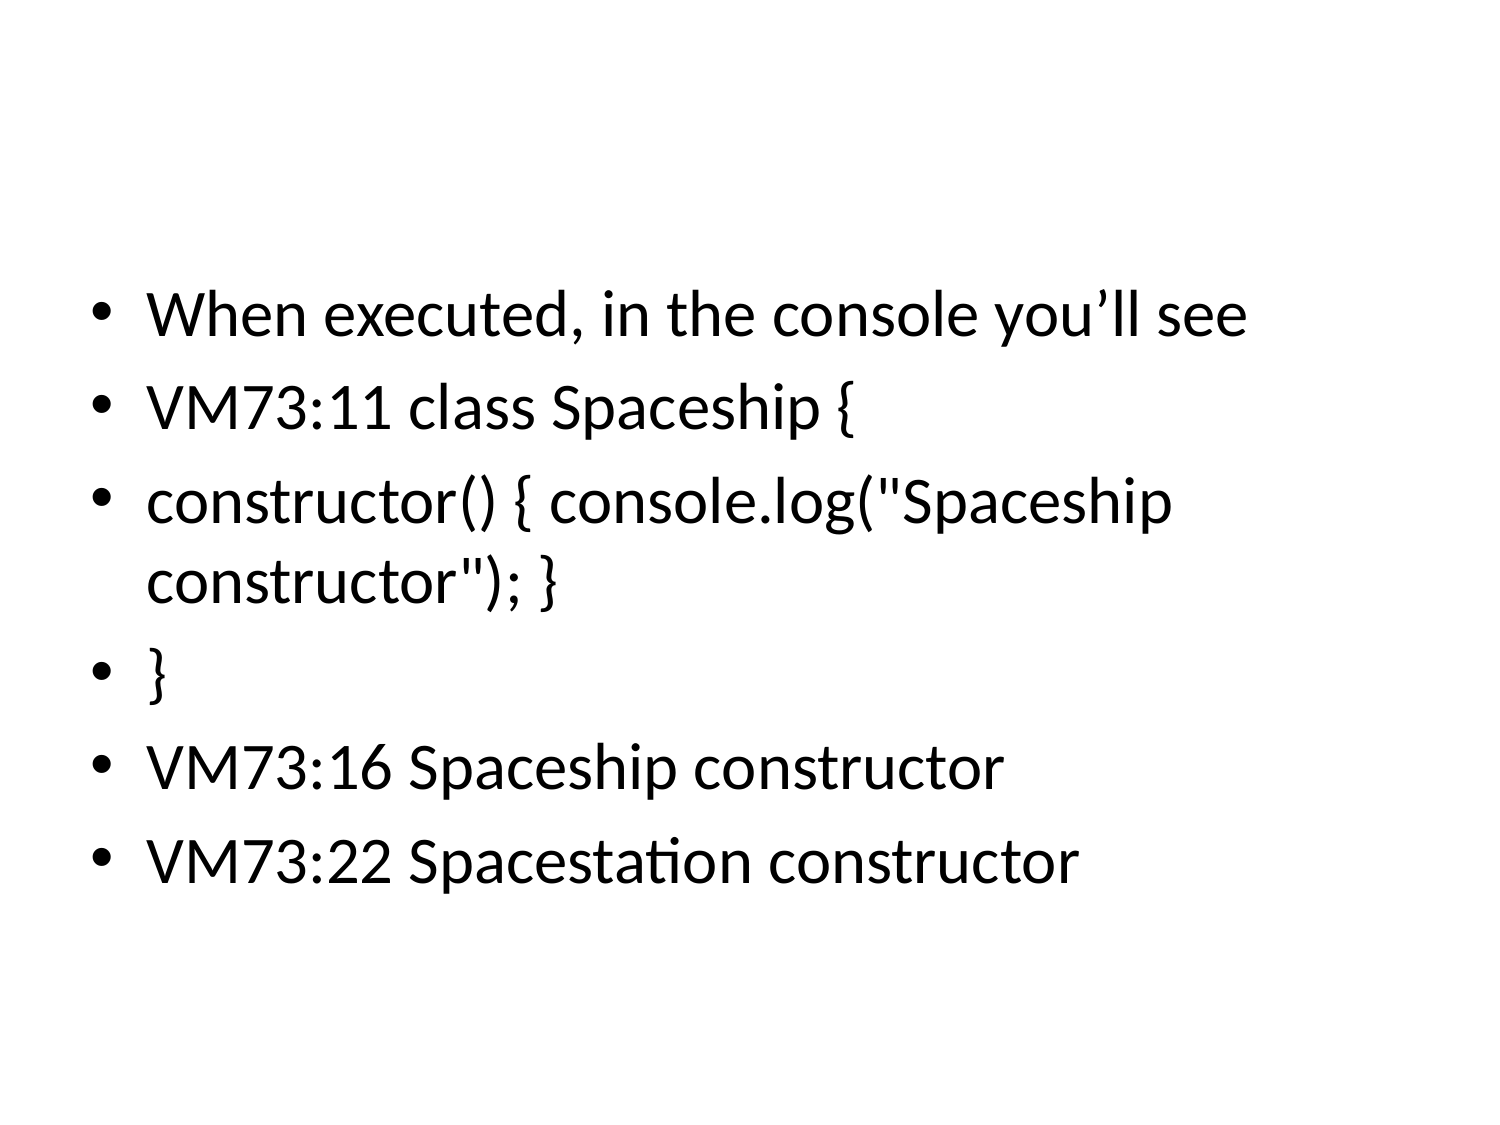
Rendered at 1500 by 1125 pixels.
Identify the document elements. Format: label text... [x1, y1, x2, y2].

list When executed, in the console you’ll see VM73:11 class Spaceship { constructor() { console.log("Spaceship constructor"); } } VM73:16 Spaceship constructor VM73:22 Spacestation constructor [75, 262, 1425, 1005]
